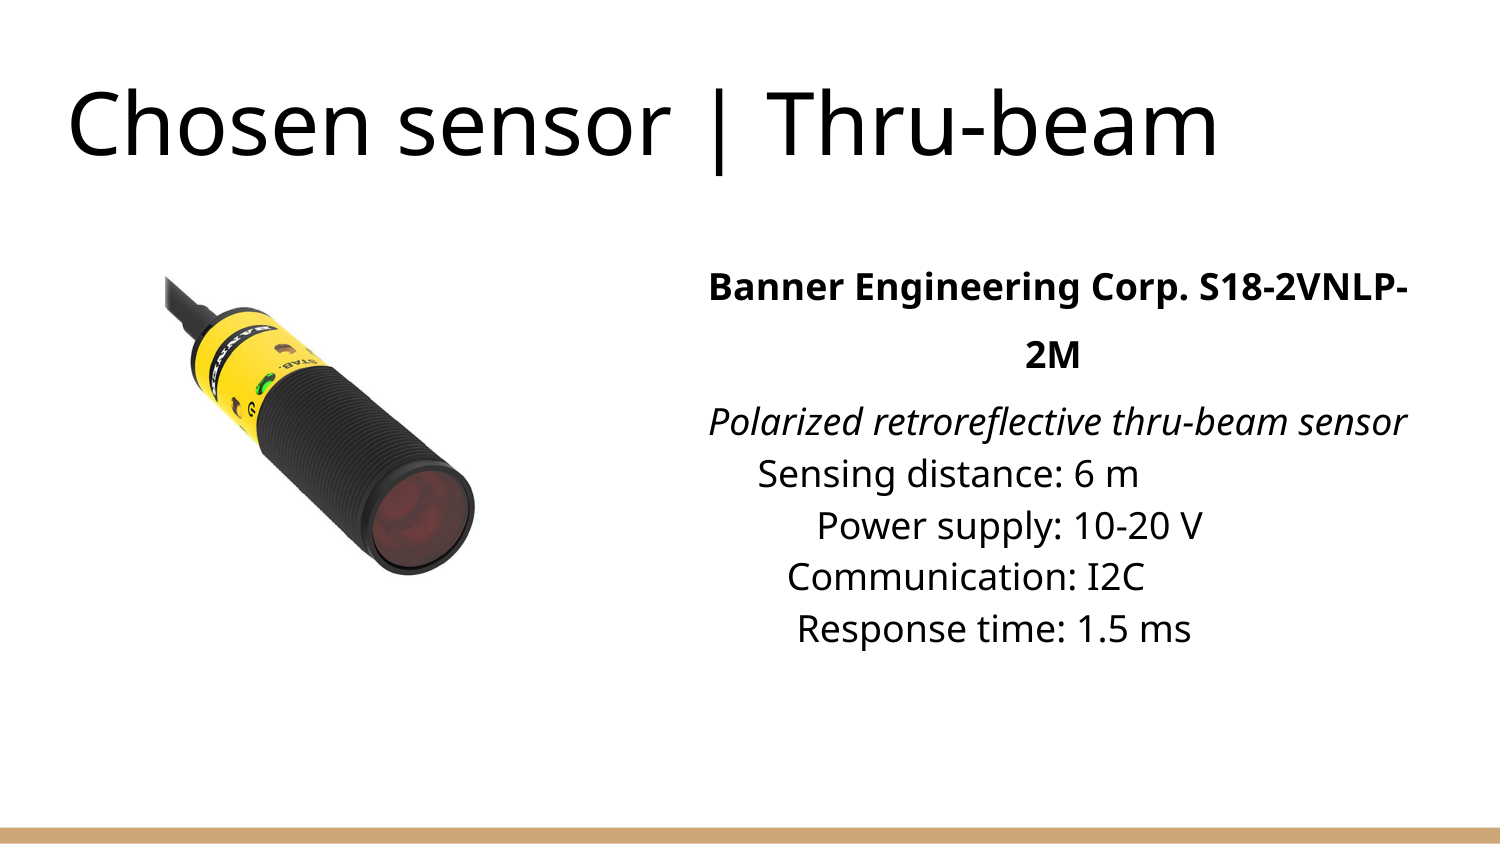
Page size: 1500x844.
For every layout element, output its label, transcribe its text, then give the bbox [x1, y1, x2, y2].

title Chosen sensor | Thru-beam [51, 51, 1449, 189]
picture [164, 263, 489, 581]
list Banner Engineering Corp. S18-2VNLP-2M Polarized retroreflective thru-beam sensor Sensing distance: 6 m Power supply: 10-20 V Communication: I2C Response time: 1.5 ms [667, 225, 1449, 787]
